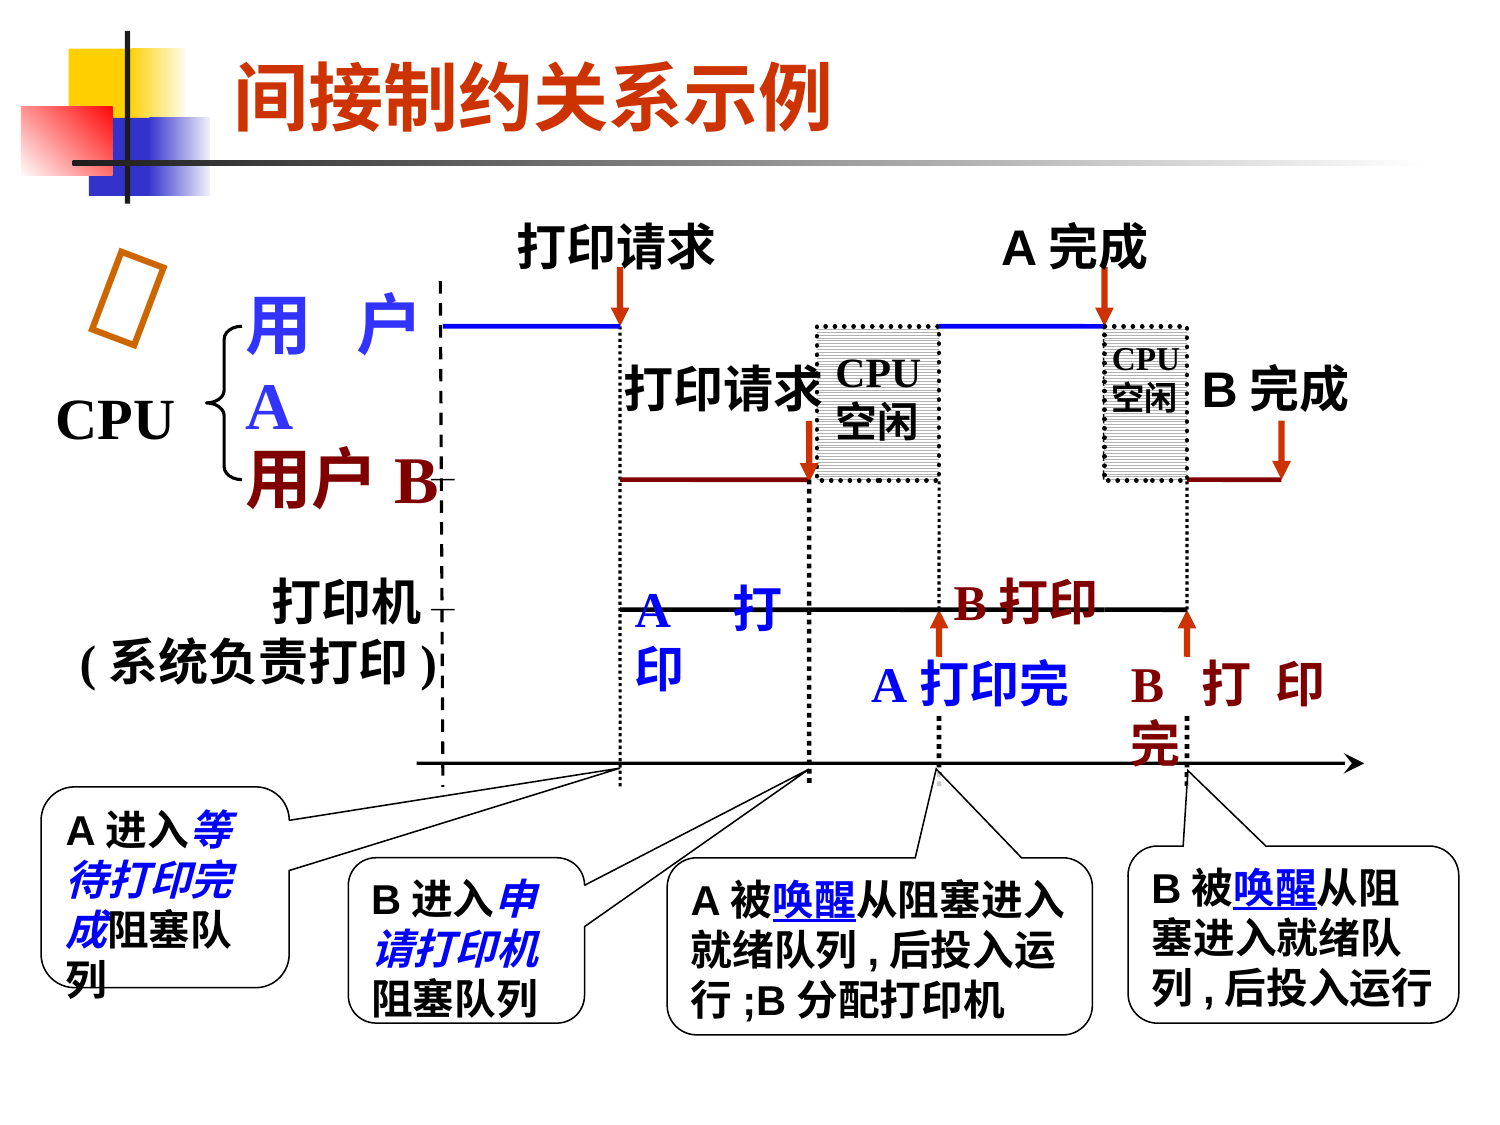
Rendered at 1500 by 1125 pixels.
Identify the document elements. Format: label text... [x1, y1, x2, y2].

text_box [1343, 752, 1365, 774]
text_box 打印请求 [608, 350, 811, 421]
text_box B进入申请打印机阻塞队列 [348, 769, 809, 1024]
text_box [206, 326, 242, 477]
text_box 打印机 (系统负责打印) [64, 562, 455, 705]
text_box A打印完 [856, 645, 1105, 716]
text_box [1098, 279, 1111, 324]
text_box  [52, 198, 255, 407]
text_box A进入等待打印完成阻塞队列 [41, 768, 621, 988]
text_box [619, 570, 810, 642]
text_box A完成 [986, 208, 1176, 279]
text_box [1275, 421, 1288, 480]
text_box B完成 [1203, 350, 1388, 421]
text_box B打印完 [1116, 645, 1341, 716]
text_box [1180, 609, 1194, 645]
text_box 间接制约关系示例 [218, 42, 987, 148]
text_box [802, 421, 811, 482]
text_box A被唤醒从阻塞进入就绪队列,后投入运行;B分配打印机 [667, 769, 1093, 1035]
text_box [613, 267, 627, 326]
text_box 用户A [230, 275, 455, 362]
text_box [938, 562, 1117, 634]
text_box 打印请求 [502, 208, 739, 279]
text_box B被唤醒从阻塞进入就绪队列,后投入运行 [1128, 770, 1459, 1024]
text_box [1096, 326, 1200, 481]
text_box 用户B [230, 429, 455, 516]
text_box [816, 326, 951, 481]
text_box CPU [41, 373, 204, 457]
